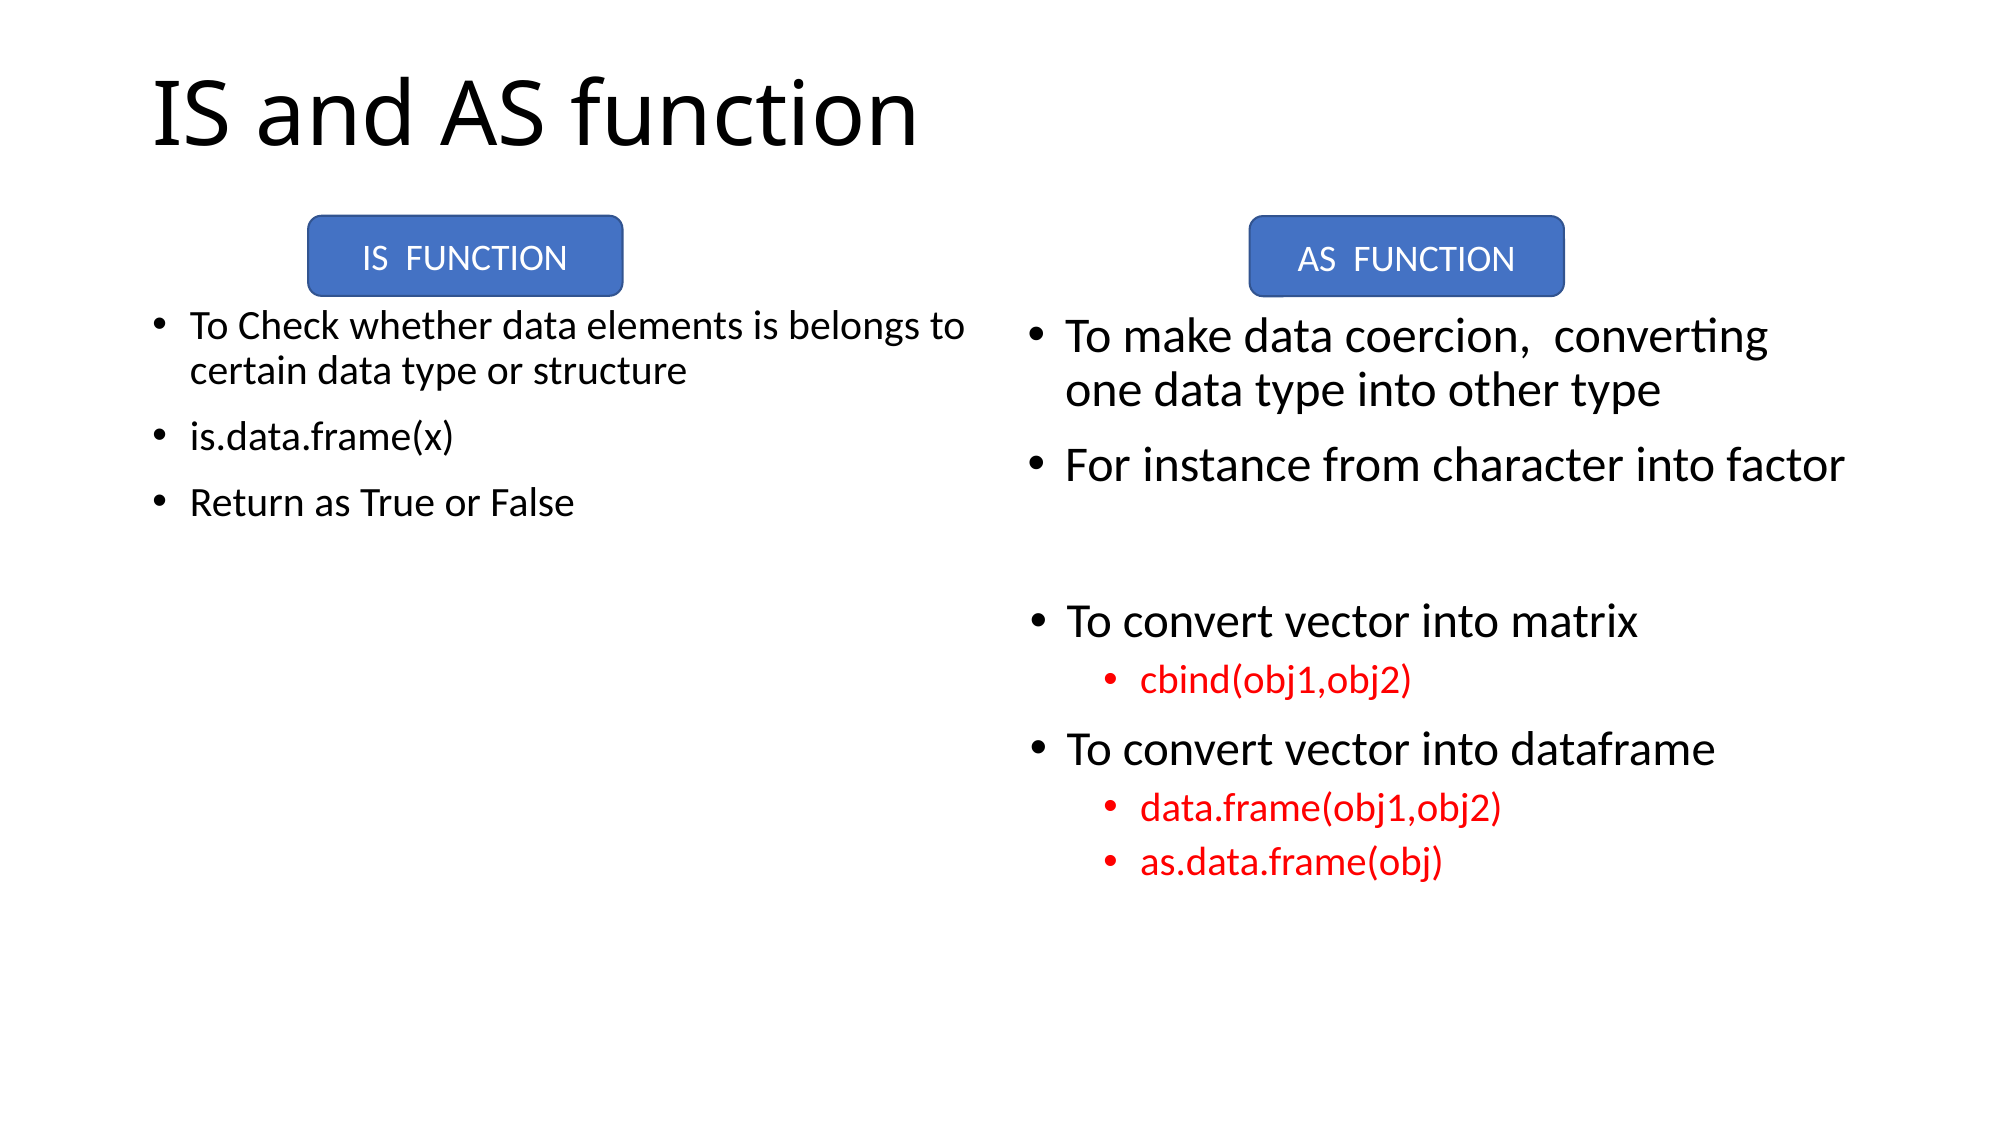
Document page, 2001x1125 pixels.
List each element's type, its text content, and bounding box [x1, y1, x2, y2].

list To Check whether data elements is belongs to certain data type or structure is.data.frame(x) Return as True or False [137, 295, 988, 691]
text_box AS FUNCTION [1248, 215, 1566, 298]
text_box To convert vector into matrix cbind(obj1,obj2) To convert vector into dataframe data.frame(obj1,obj2) as.data.frame(obj) [1014, 588, 1891, 894]
title IS and AS function [137, 59, 1863, 173]
list To make data coercion, converting one data type into other type For instance from character into factor [1012, 302, 1863, 581]
text_box IS FUNCTION [307, 214, 624, 297]
